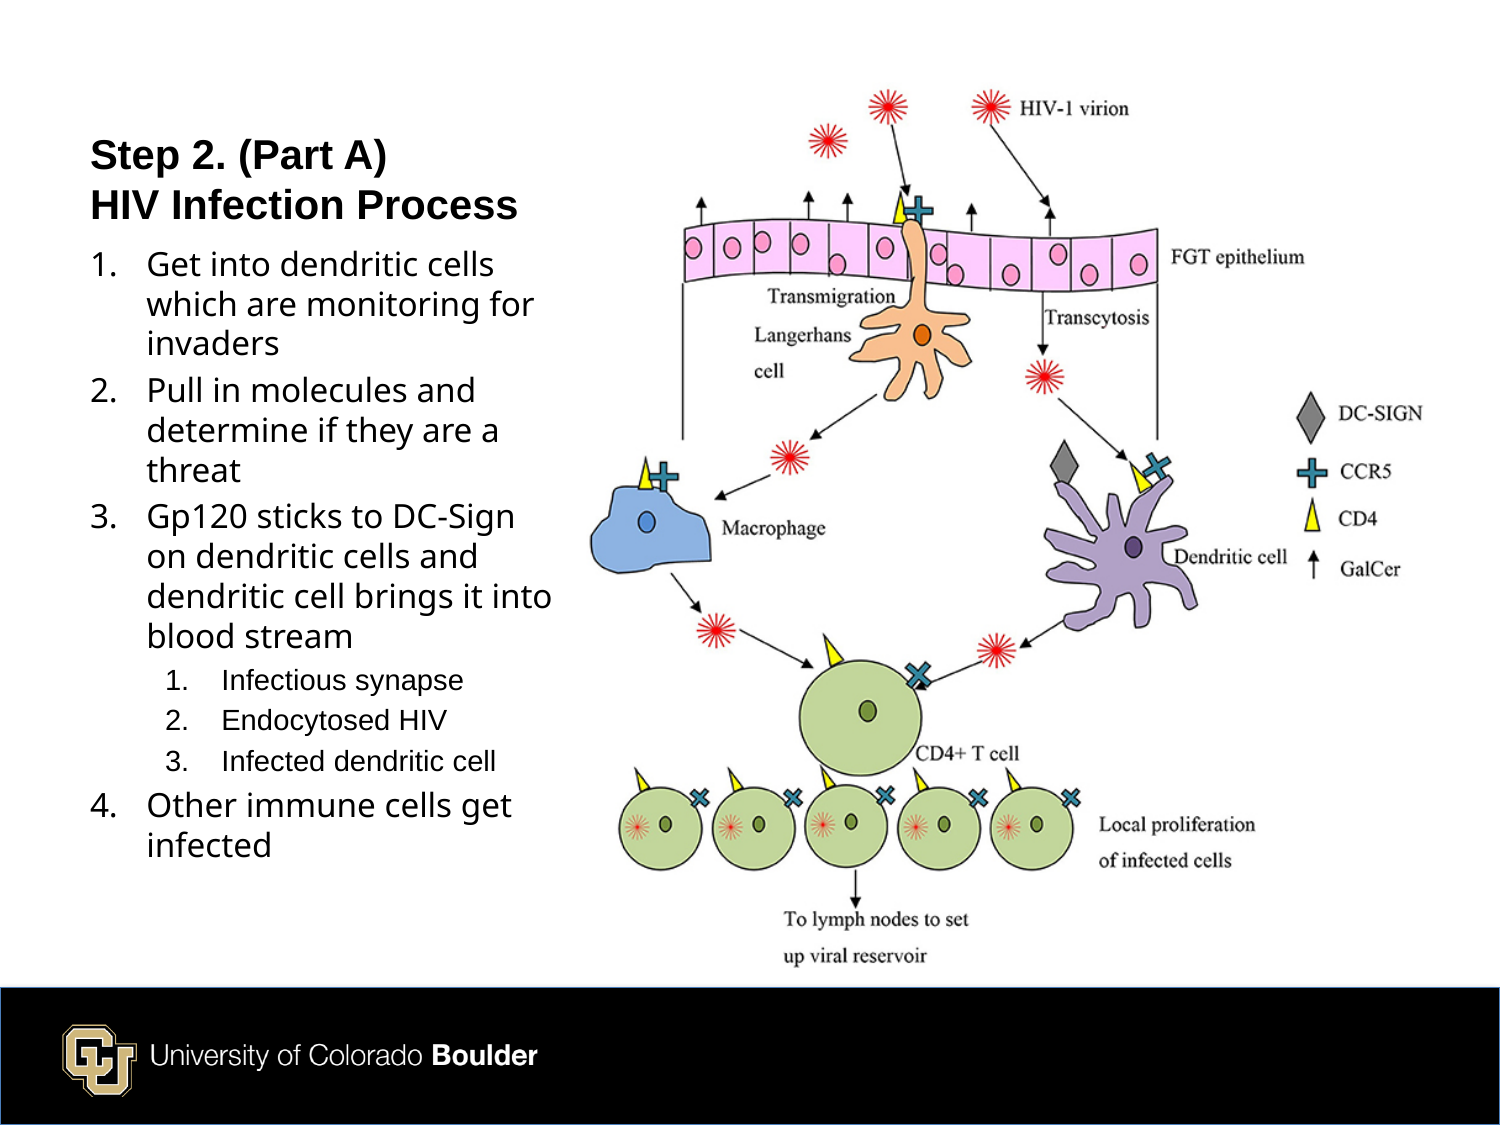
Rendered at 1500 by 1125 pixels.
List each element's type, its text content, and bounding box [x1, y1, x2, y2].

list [586, 81, 1426, 968]
list Get into dendritic cells which are monitoring for invaders Pull in molecules and determine if they are a threat Gp120 sticks to DC-Sign on dendritic cells and dendritic cell brings it into blood stream Infectious synapse Endocytosed HIV Infected dendritic cell Other immune cells get infected [75, 235, 569, 1005]
title Step 2. (Part A) HIV Infection Process [75, 44, 569, 235]
